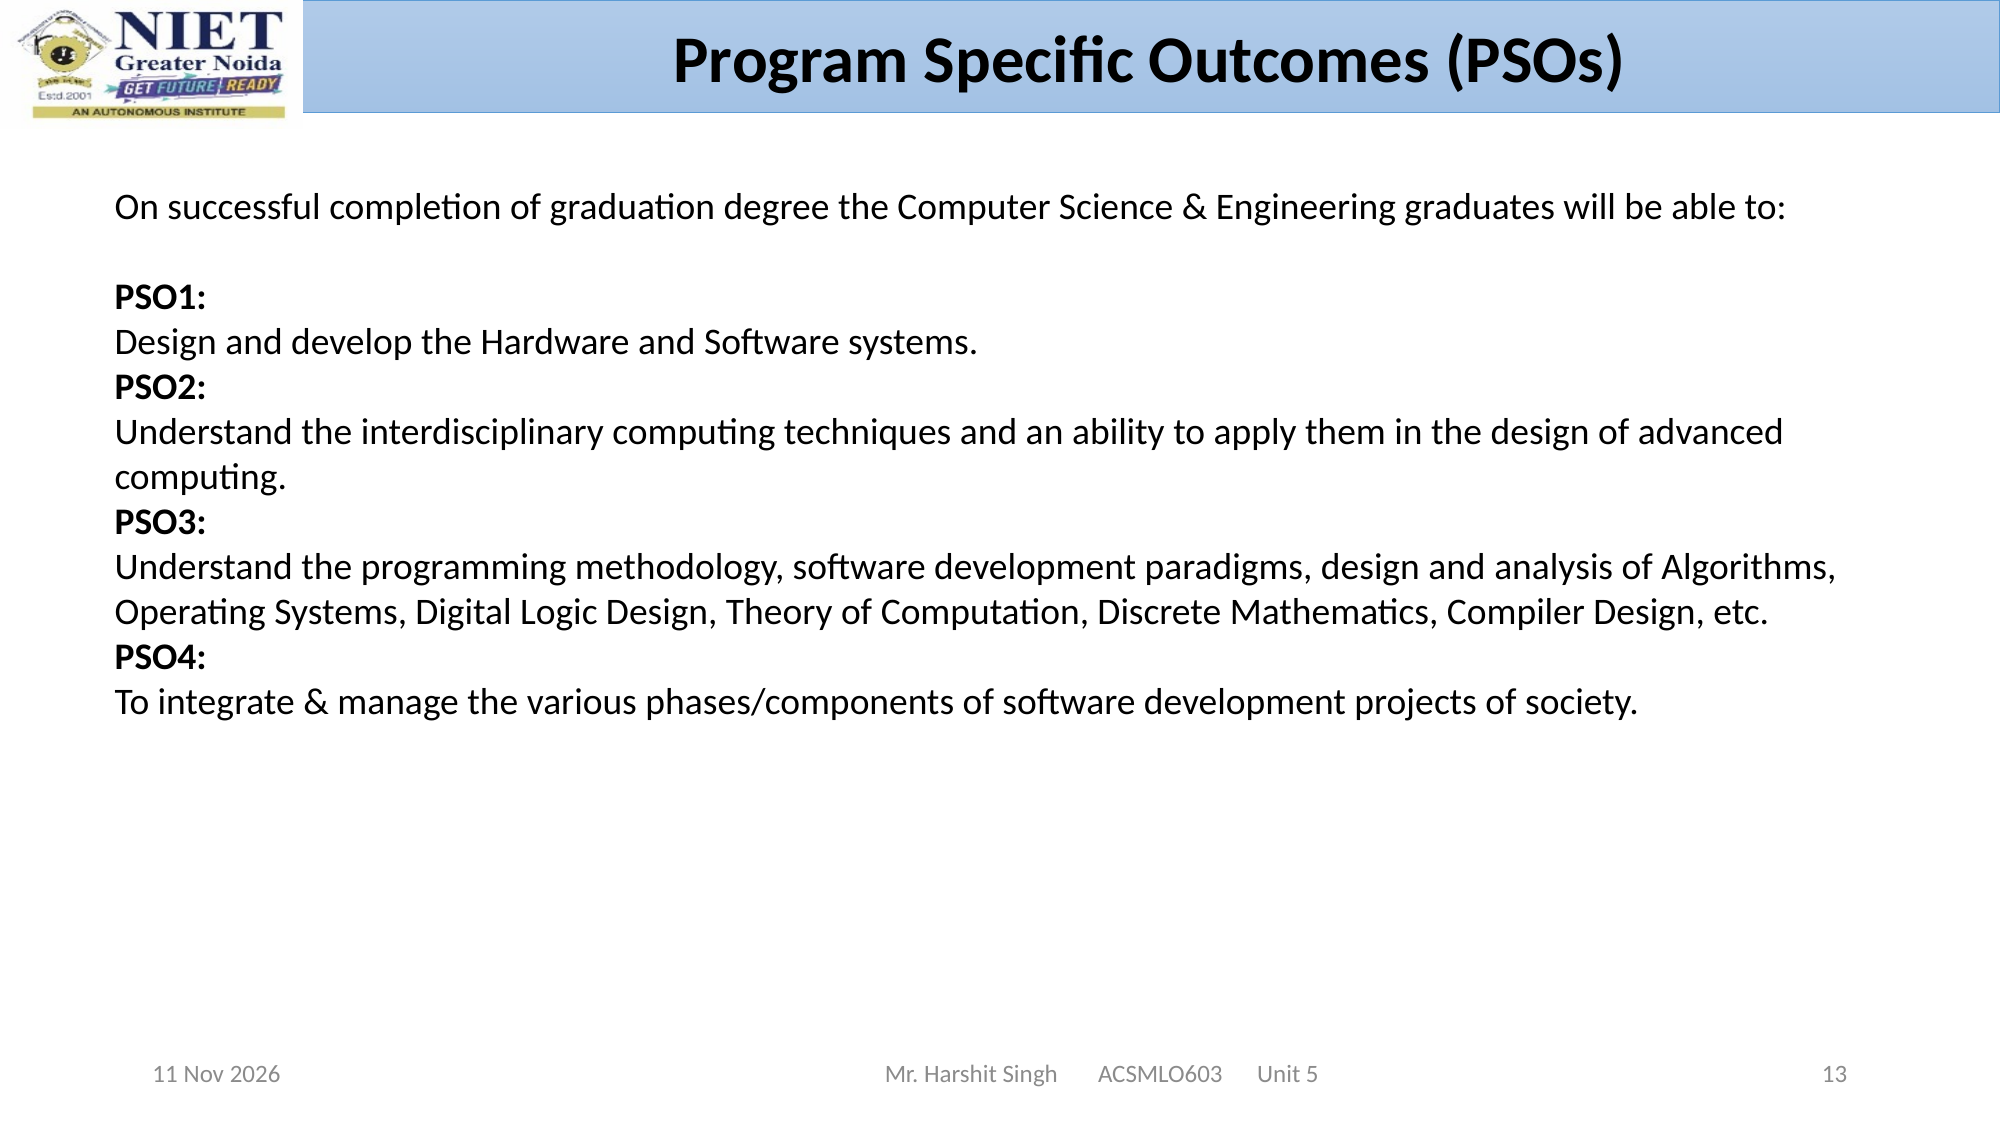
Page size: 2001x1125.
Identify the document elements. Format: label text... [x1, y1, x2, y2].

footer Mr. Harshit Singh ACSMLO603 Unit 5 [464, 1042, 1412, 1103]
slide_number 13 [1412, 1042, 1863, 1103]
picture [0, 0, 303, 129]
slide_number May-23 [137, 1042, 464, 1103]
text_box Program Specific Outcomes (PSOs) [303, 0, 2000, 113]
text_box On successful completion of graduation degree the Computer Science & Engineering graduates will be able to: PSO1: Design and develop the Hardware and Software systems. PSO2: Understand the interdisciplinary computing techniques and an ability to apply them in the design of advanced computing. PSO3: Understand the programming methodology, software development paradigms, design and analysis of Algorithms, Operating Systems, Digital Logic Design, Theory of Computation, Discrete Mathematics, Compiler Design, etc. PSO4: To integrate & manage the various phases/components of software development projects of society. [99, 174, 1914, 730]
